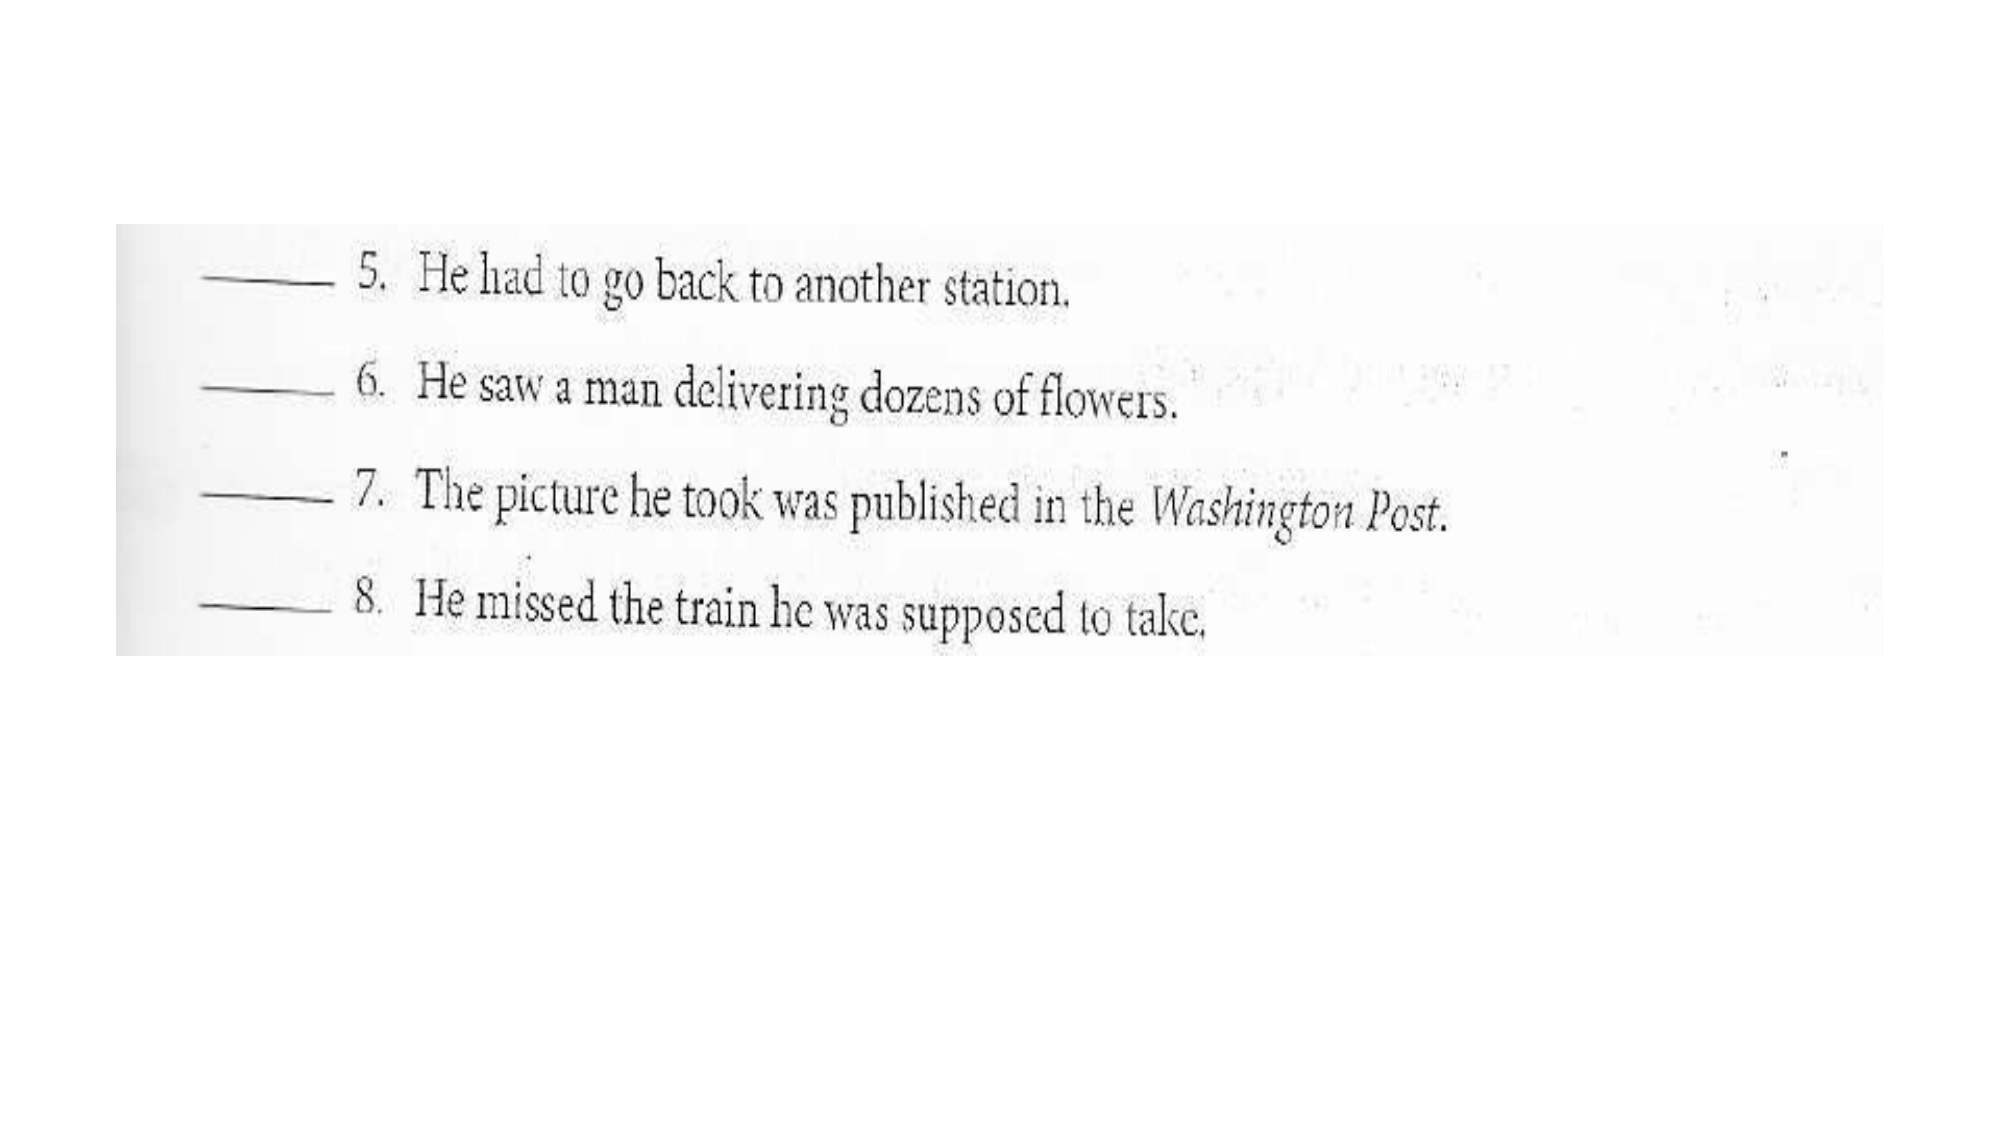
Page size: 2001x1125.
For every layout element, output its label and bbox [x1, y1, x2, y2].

picture [116, 224, 1884, 656]
